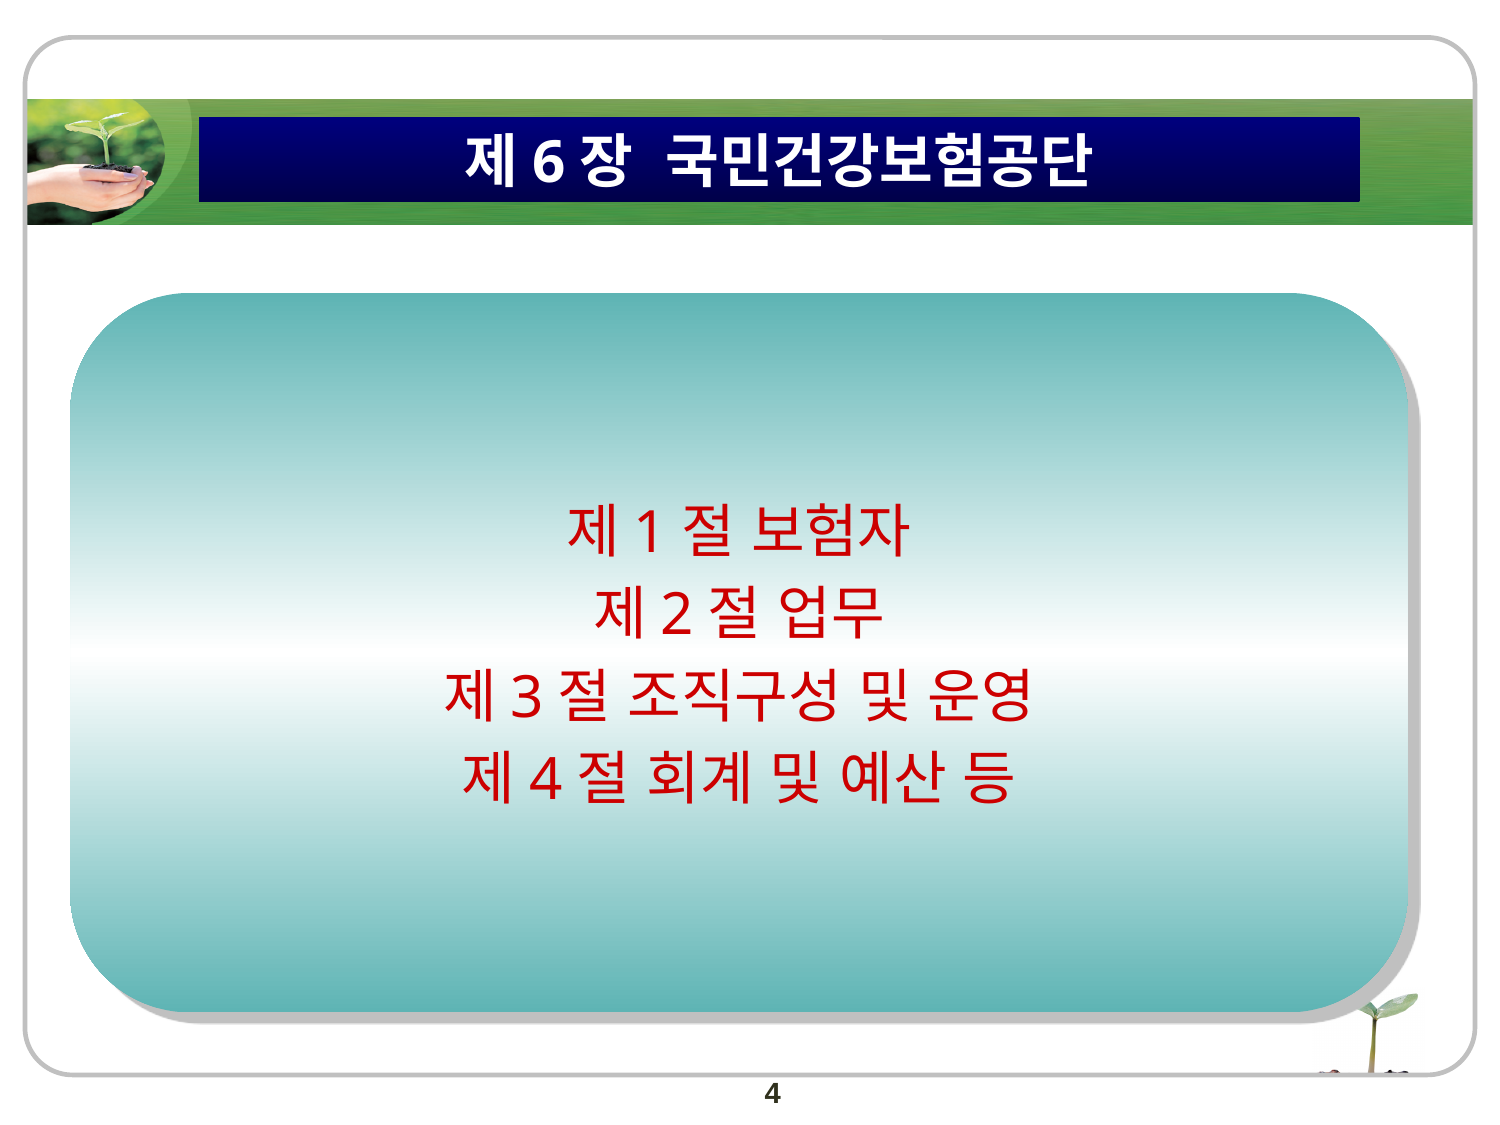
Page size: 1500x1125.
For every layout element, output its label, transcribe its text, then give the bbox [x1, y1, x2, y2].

picture [1312, 987, 1425, 1072]
text_box 제1절 보험자 제2절 업무 제3절 조직구성 및 운영 제4절 회계 및 예산 등 [70, 292, 1408, 1013]
text_box 제6장 국민건강보험공단 [199, 117, 1360, 202]
slide_number 4 [597, 1066, 948, 1107]
picture [28, 99, 1472, 225]
